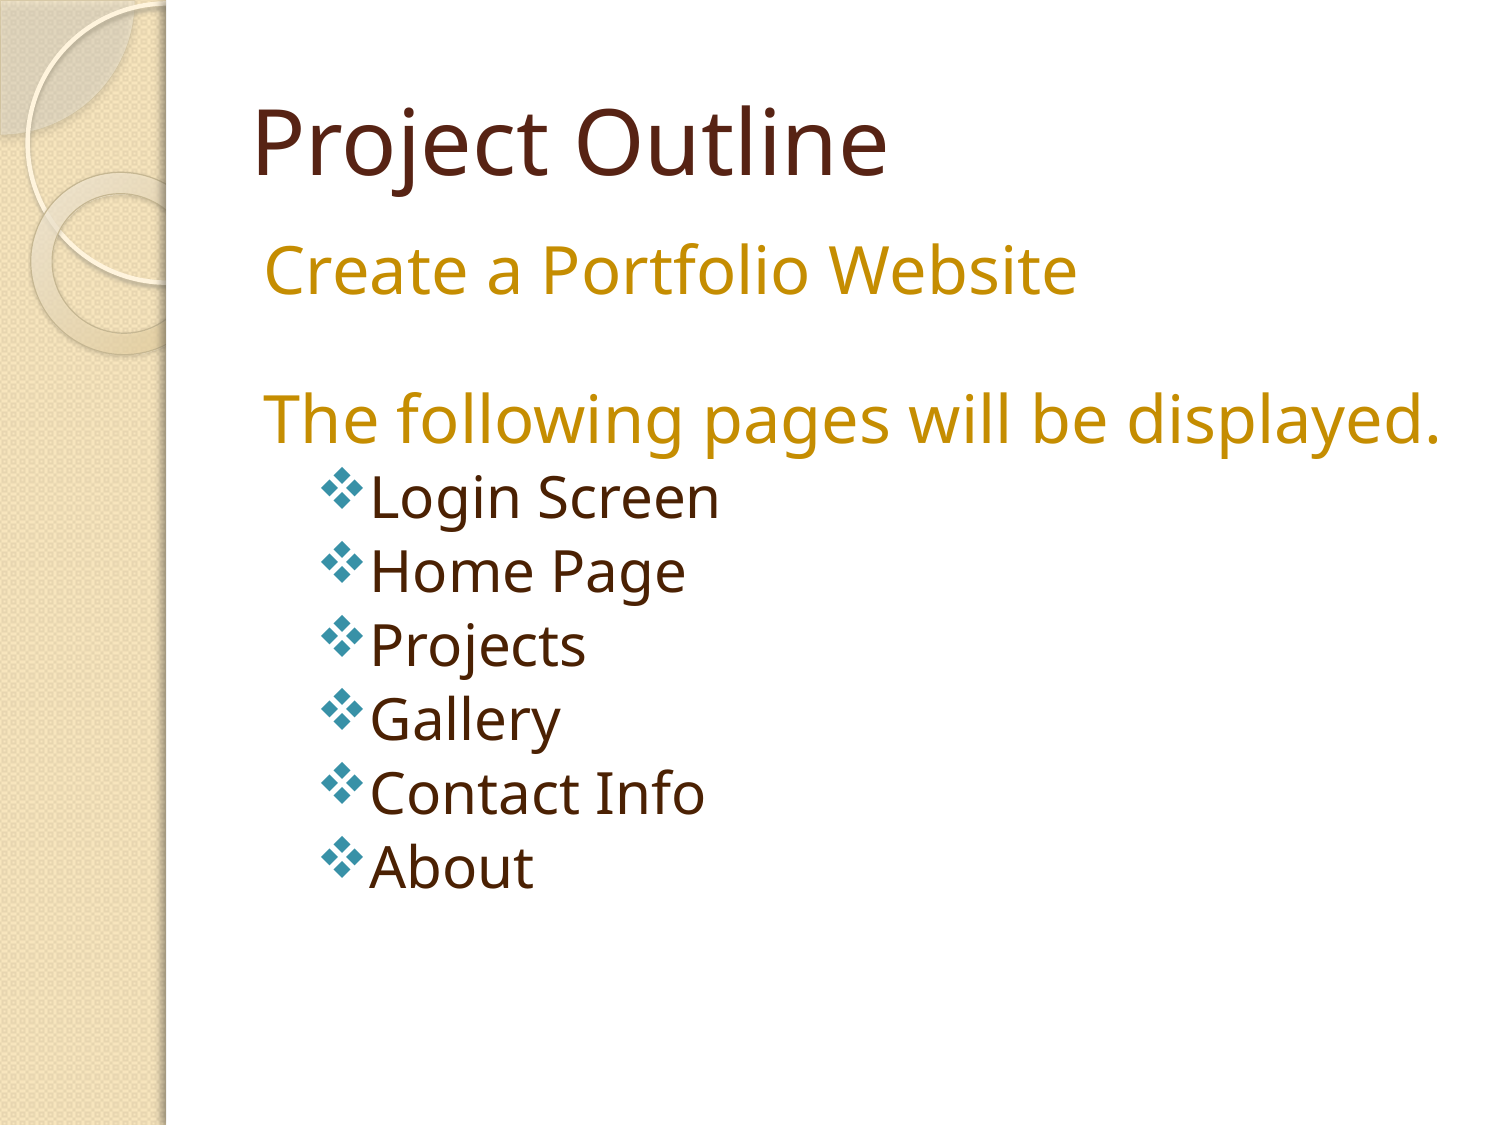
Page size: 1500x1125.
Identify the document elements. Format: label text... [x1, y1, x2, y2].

list Create a Portfolio Website The following pages will be displayed. Login Screen Home Page Projects Gallery Contact Info About [235, 237, 1466, 1025]
title Project Outline [235, 45, 1466, 233]
